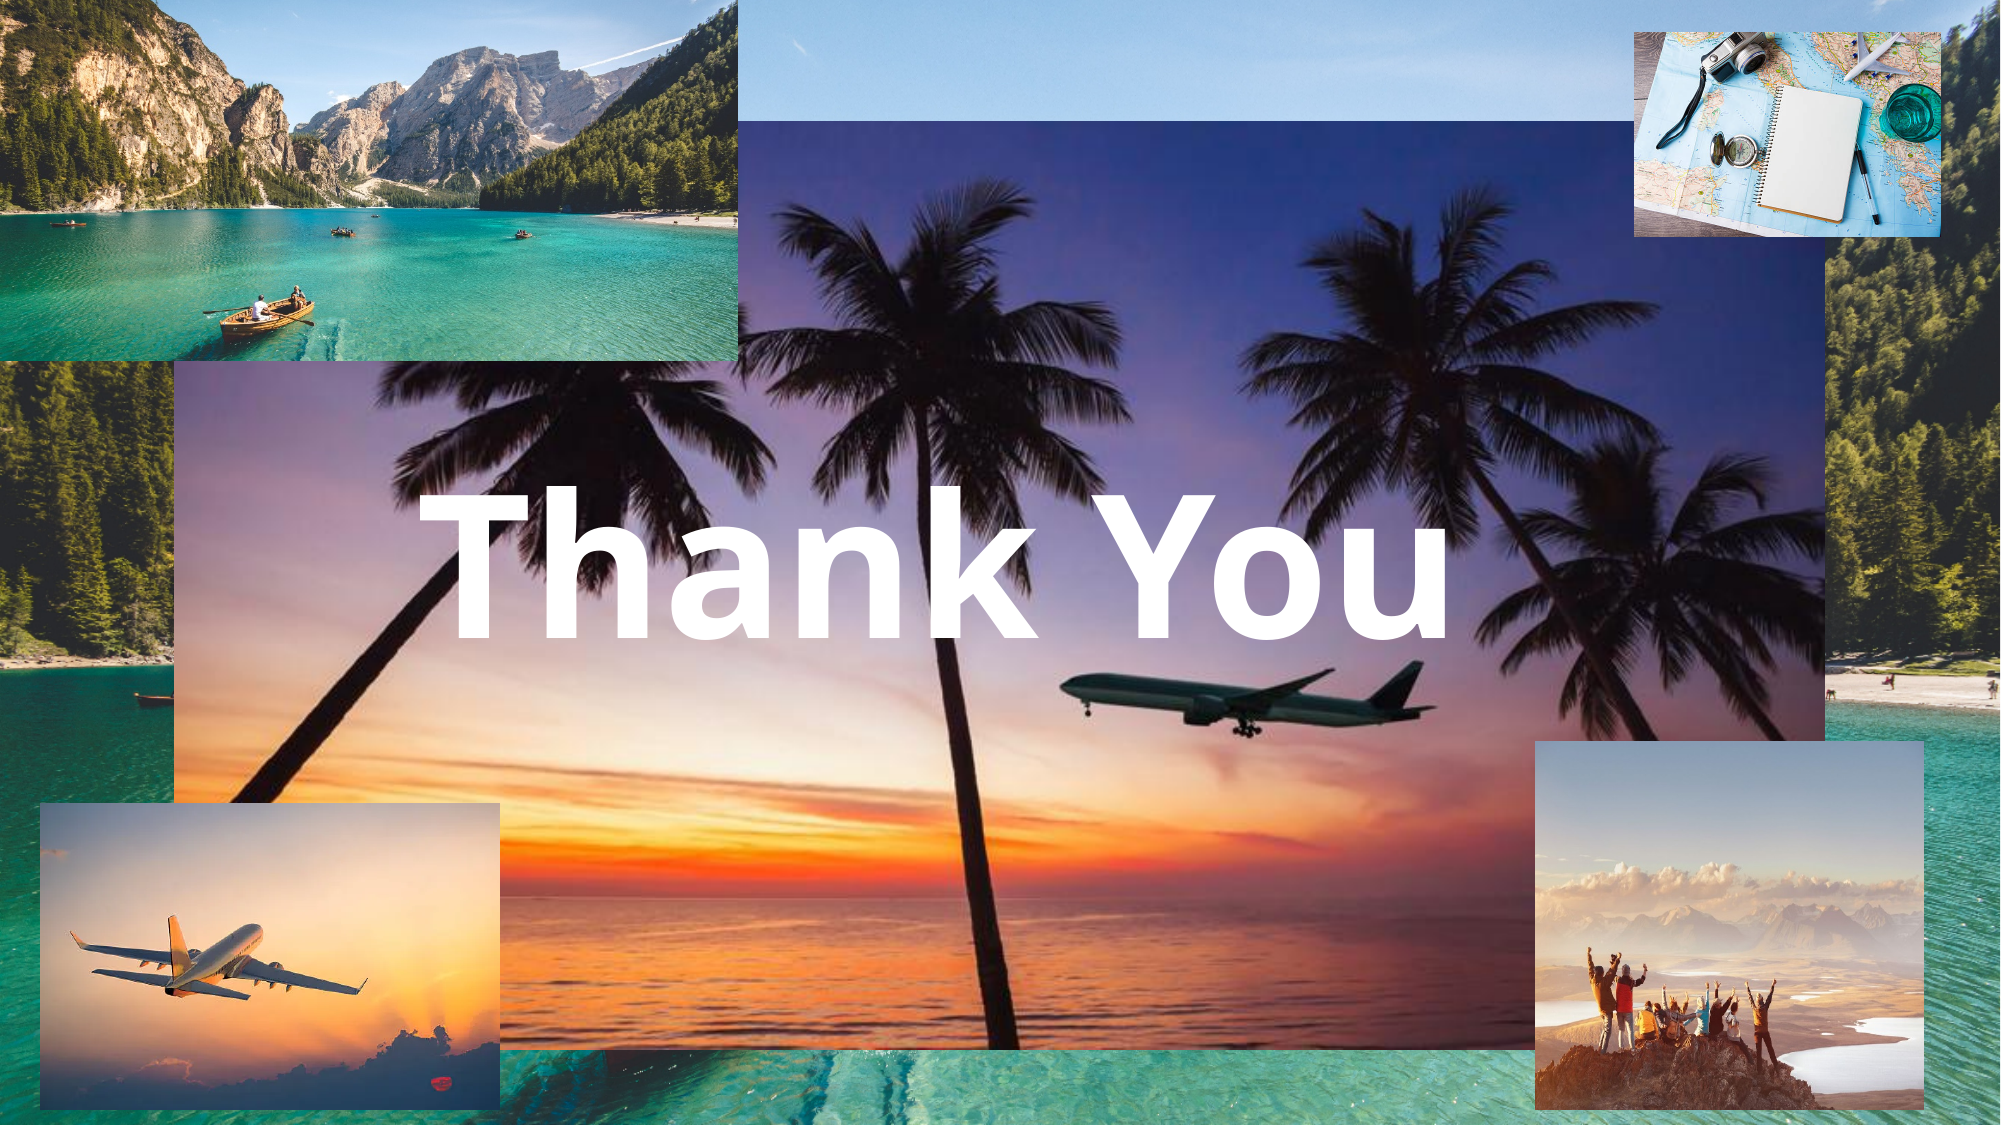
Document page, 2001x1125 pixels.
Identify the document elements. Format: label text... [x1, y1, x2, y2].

title Thank You [76, 464, 174, 683]
picture [0, 0, 2001, 1125]
